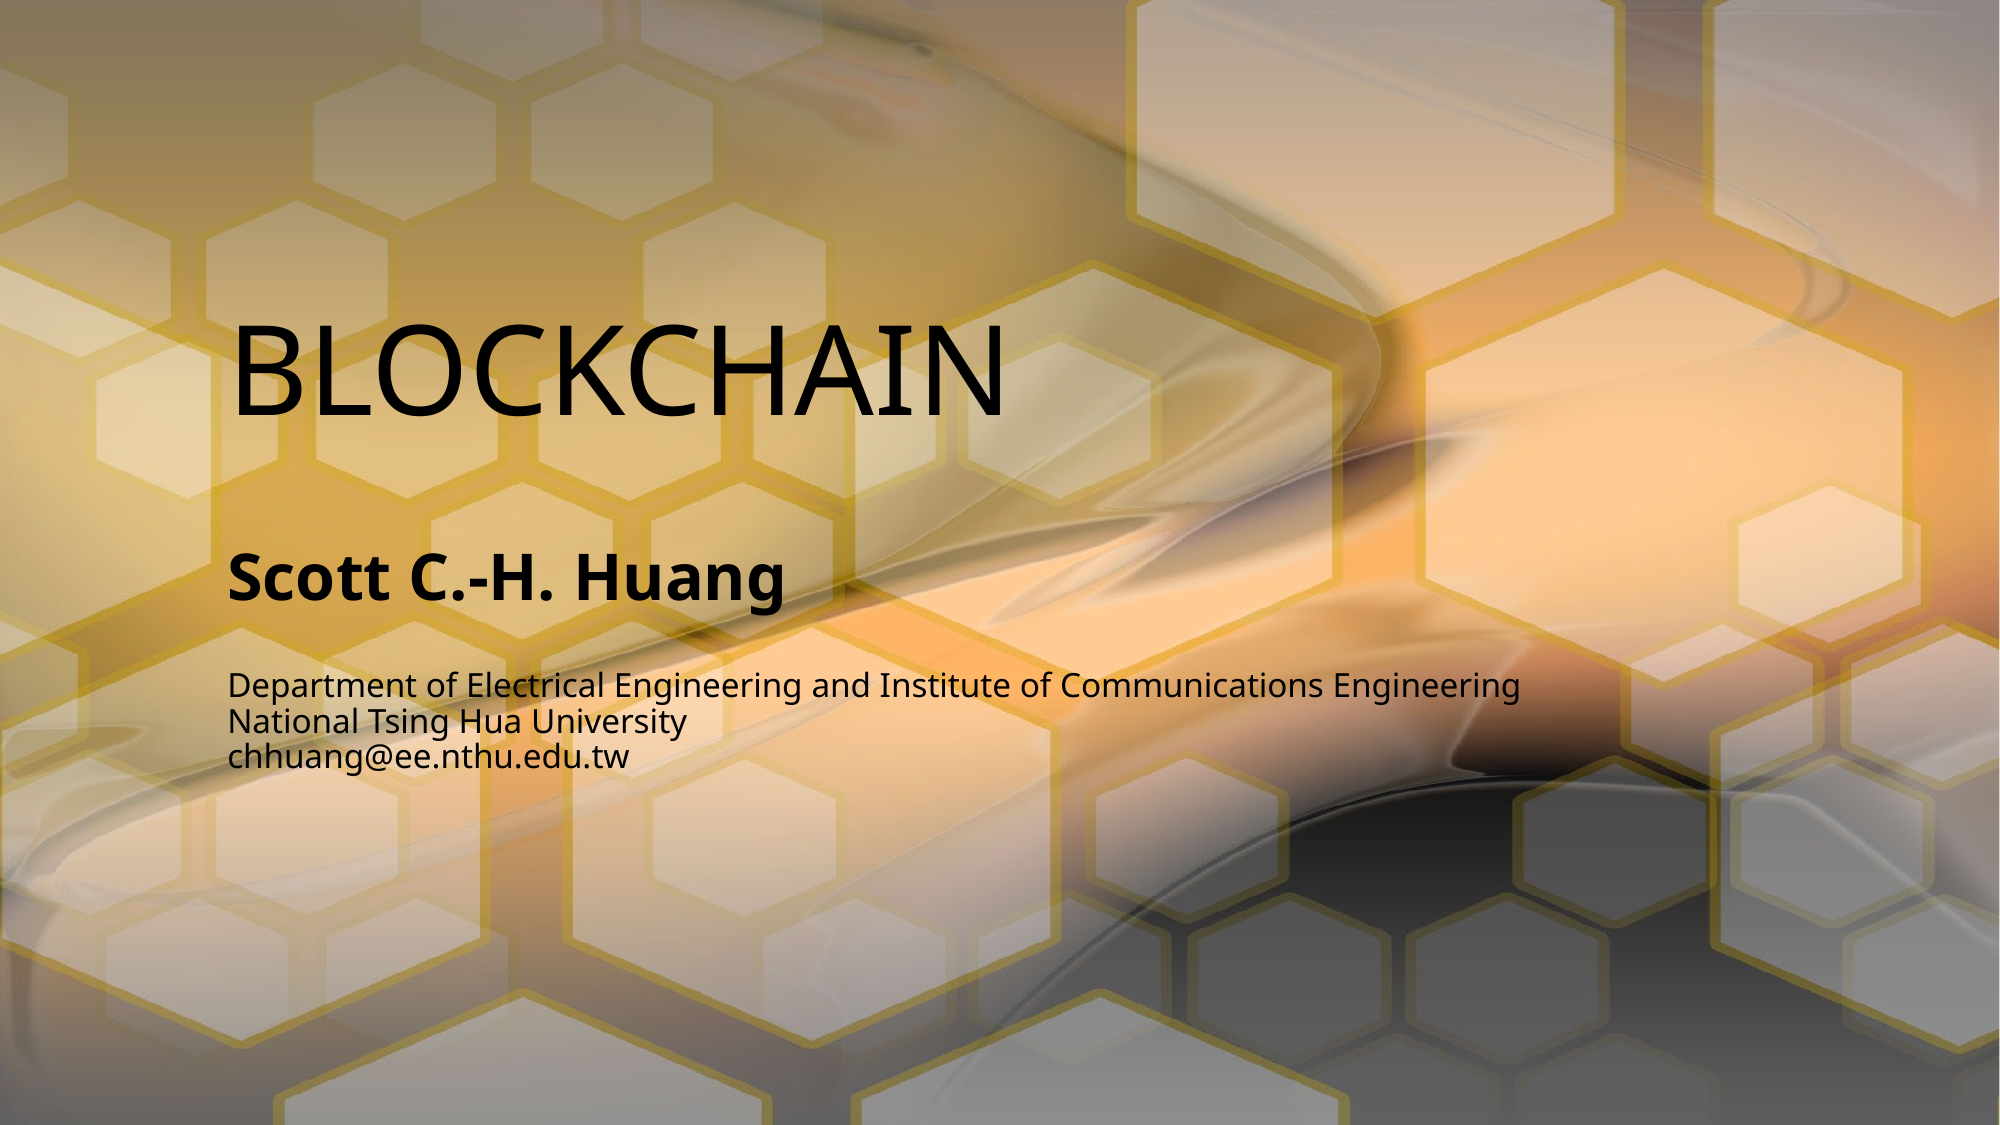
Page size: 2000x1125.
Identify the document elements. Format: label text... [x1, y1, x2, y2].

title BLOCKCHAIN [212, 149, 1600, 450]
picture [0, 0, 2000, 1125]
subtitle Scott C.-H. Huang Department of Electrical Engineering and Institute of Communications Engineering National Tsing Hua University chhuang@ee.nthu.edu.tw [212, 537, 1963, 863]
